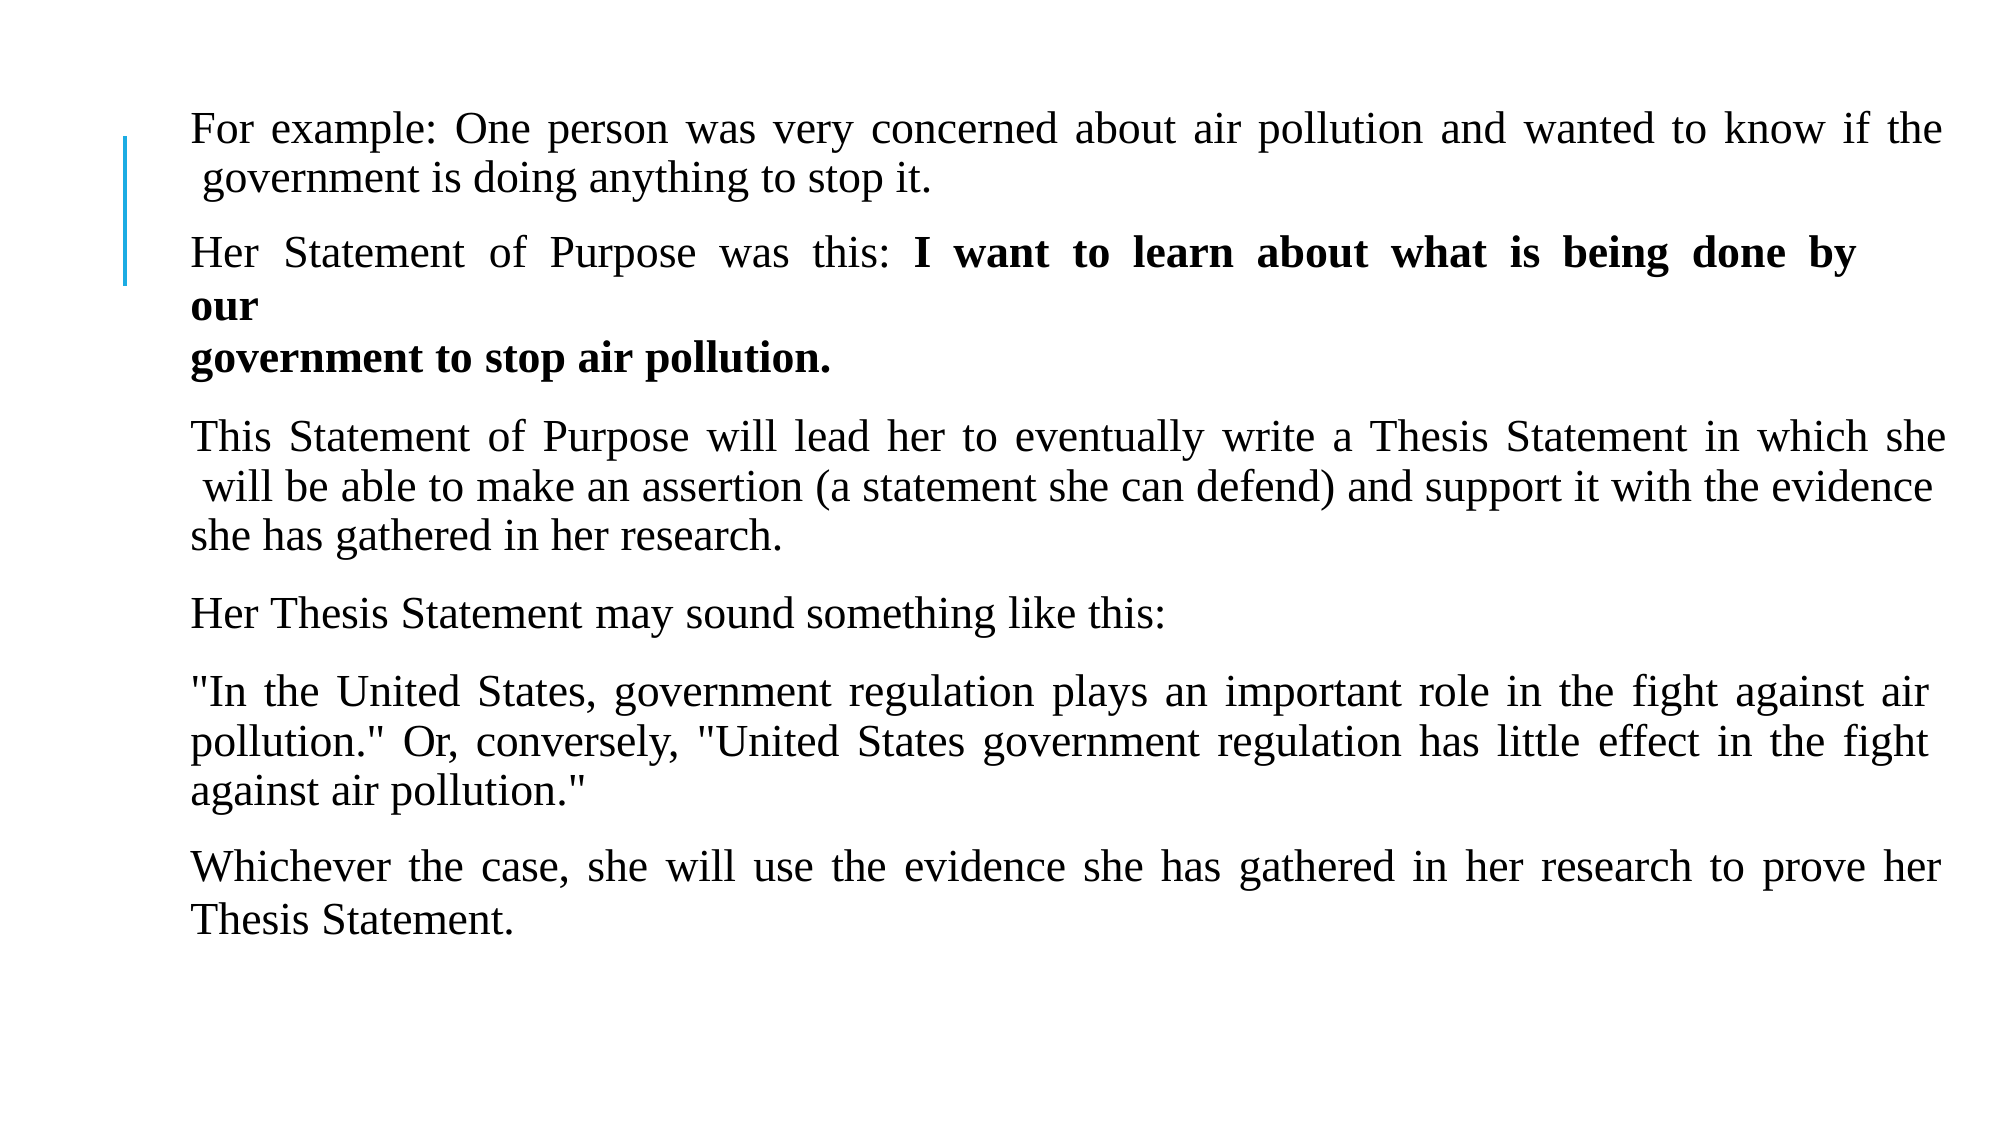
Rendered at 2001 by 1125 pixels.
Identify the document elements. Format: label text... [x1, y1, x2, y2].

text_box For example: One person was very concerned about air pollution and wanted to know if the government is doing anything to stop it. Her Statement of Purpose was this: I want to learn about what is being done by our government to stop air pollution. This Statement of Purpose will lead her to eventually write a Thesis Statement in which she will be able to make an assertion (a statement she can defend) and support it with the evidence she has gathered in her research. Her Thesis Statement may sound something like this: "In the United States, government regulation plays an important role in the fight against air pollution." Or, conversely, "United States government regulation has little effect in the fight against air pollution." Whichever the case, she will use the evidence she has gathered in her research to prove her Thesis Statement. [188, 94, 1948, 944]
